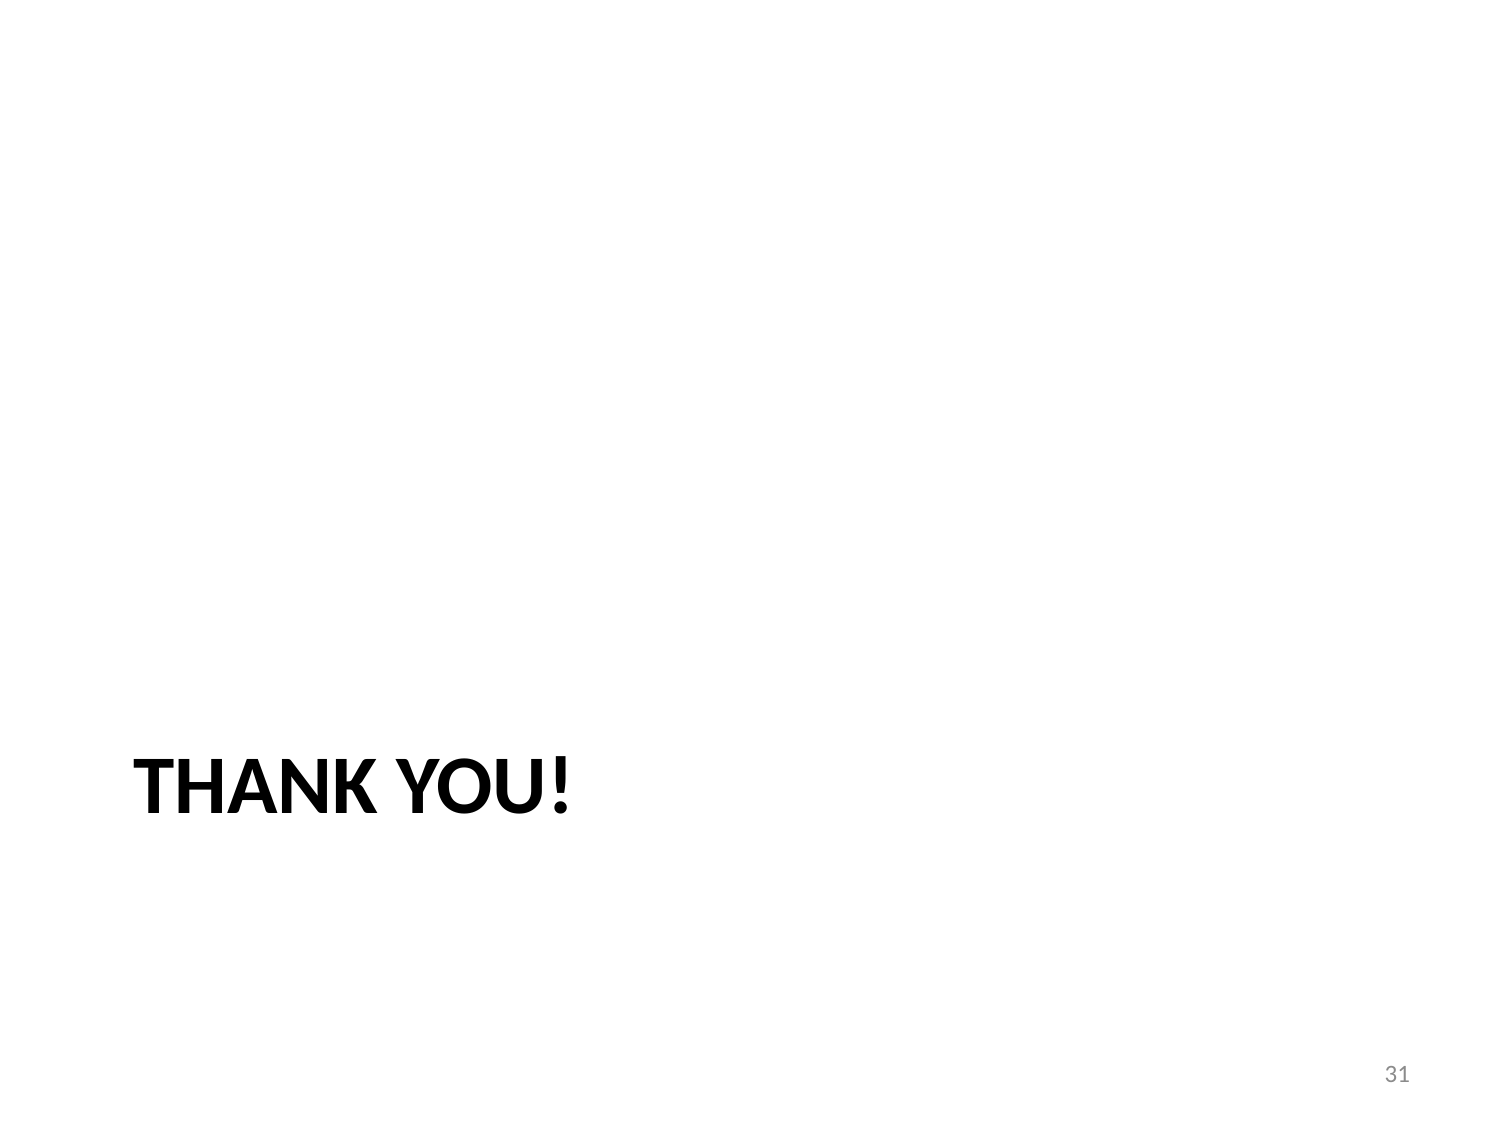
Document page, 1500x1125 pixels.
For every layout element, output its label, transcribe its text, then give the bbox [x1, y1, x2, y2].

slide_number 31 [1074, 1042, 1425, 1103]
title Thank you! [118, 722, 1394, 947]
